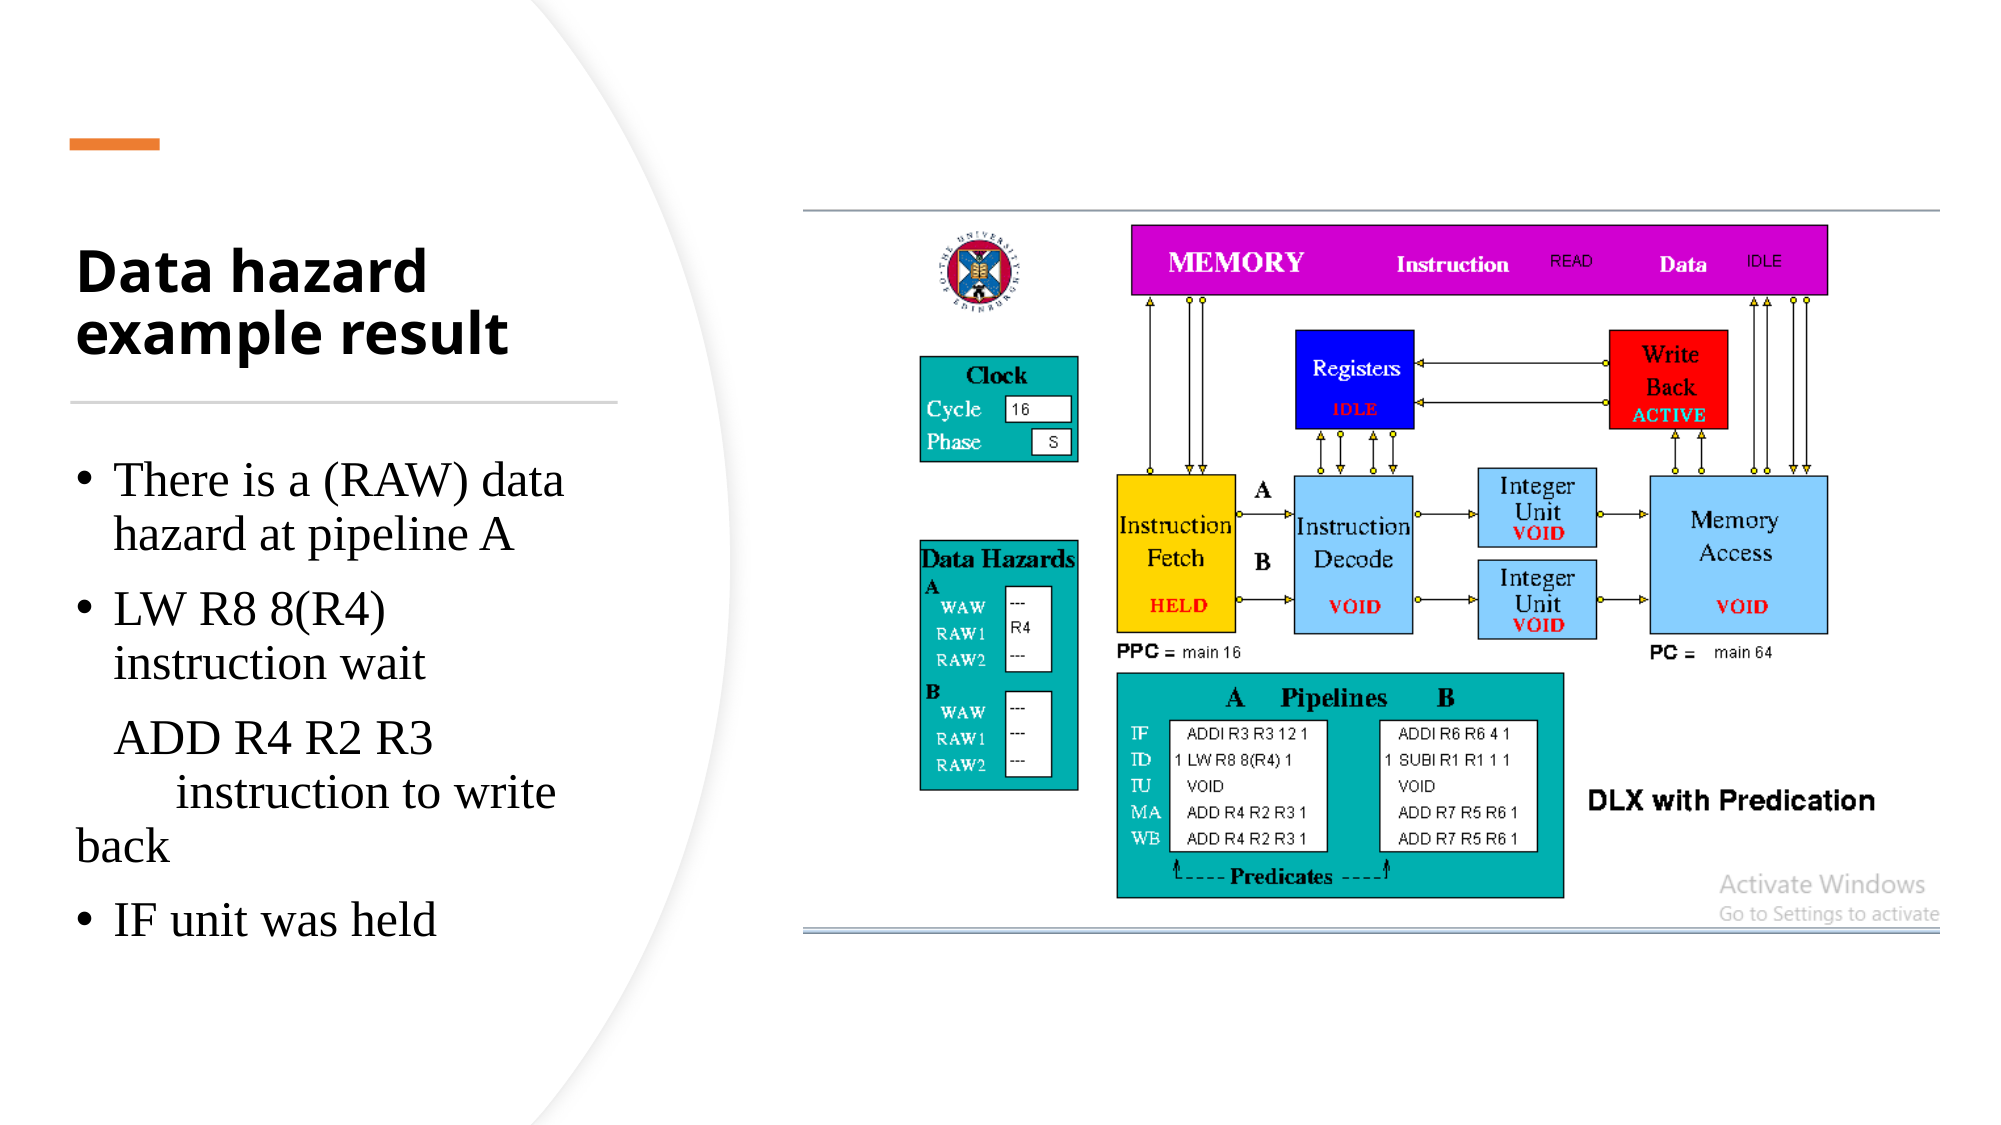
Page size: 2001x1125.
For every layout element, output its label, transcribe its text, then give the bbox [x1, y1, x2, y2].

text_box [69, 137, 161, 151]
title Data hazard example result [60, 190, 625, 375]
text_box [550, 0, 2000, 1125]
text_box [69, 400, 619, 405]
list There is a (RAW) data hazard at pipeline A LW R8 8(R4) instruction wait ADD R4 R2 R3 instruction to write back IF unit was held [60, 445, 625, 972]
text_box [0, 0, 731, 1125]
picture [803, 209, 1940, 934]
